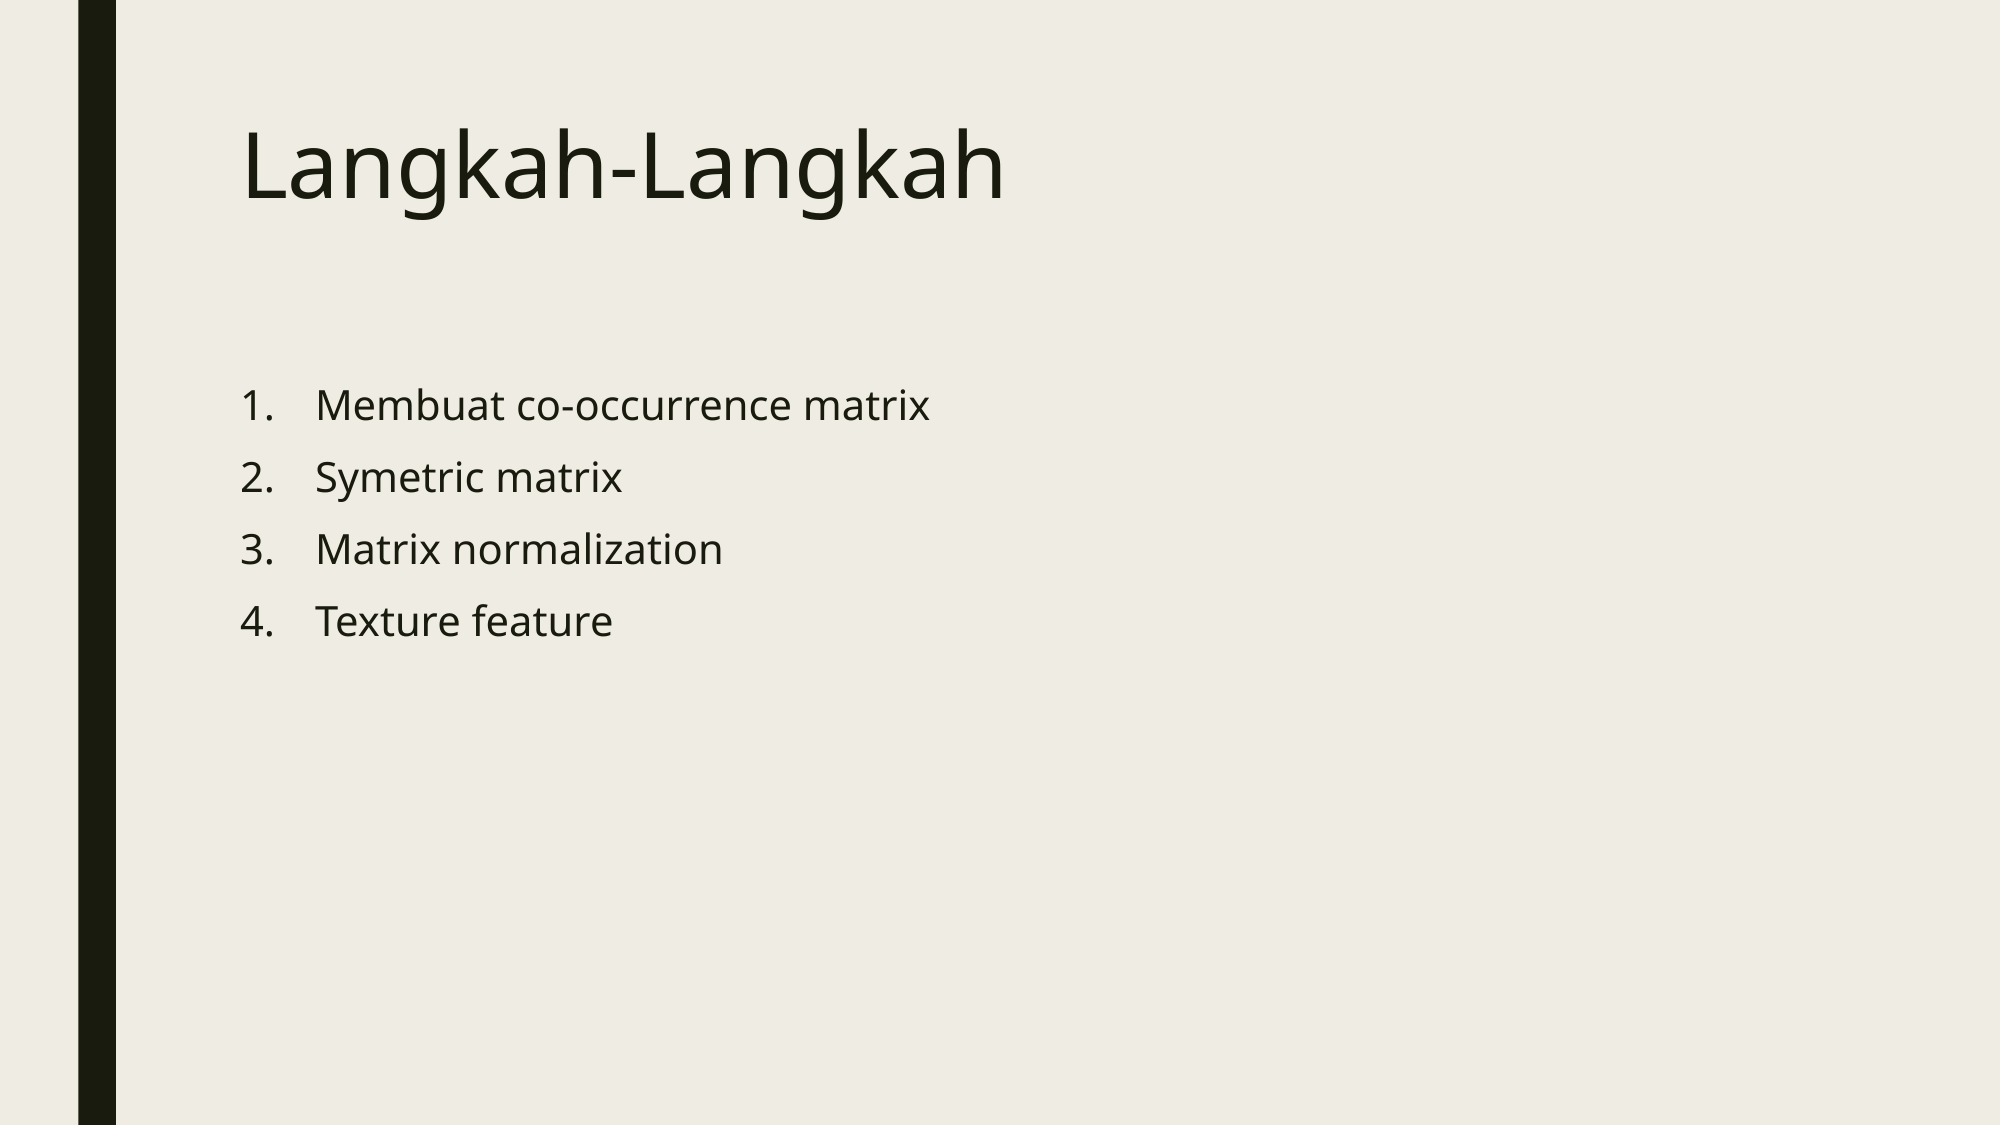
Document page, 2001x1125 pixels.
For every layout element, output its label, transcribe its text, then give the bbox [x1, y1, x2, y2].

list Membuat co-occurrence matrix Symetric matrix Matrix normalization Texture feature [225, 375, 1800, 963]
title Langkah-Langkah [225, 112, 1800, 357]
